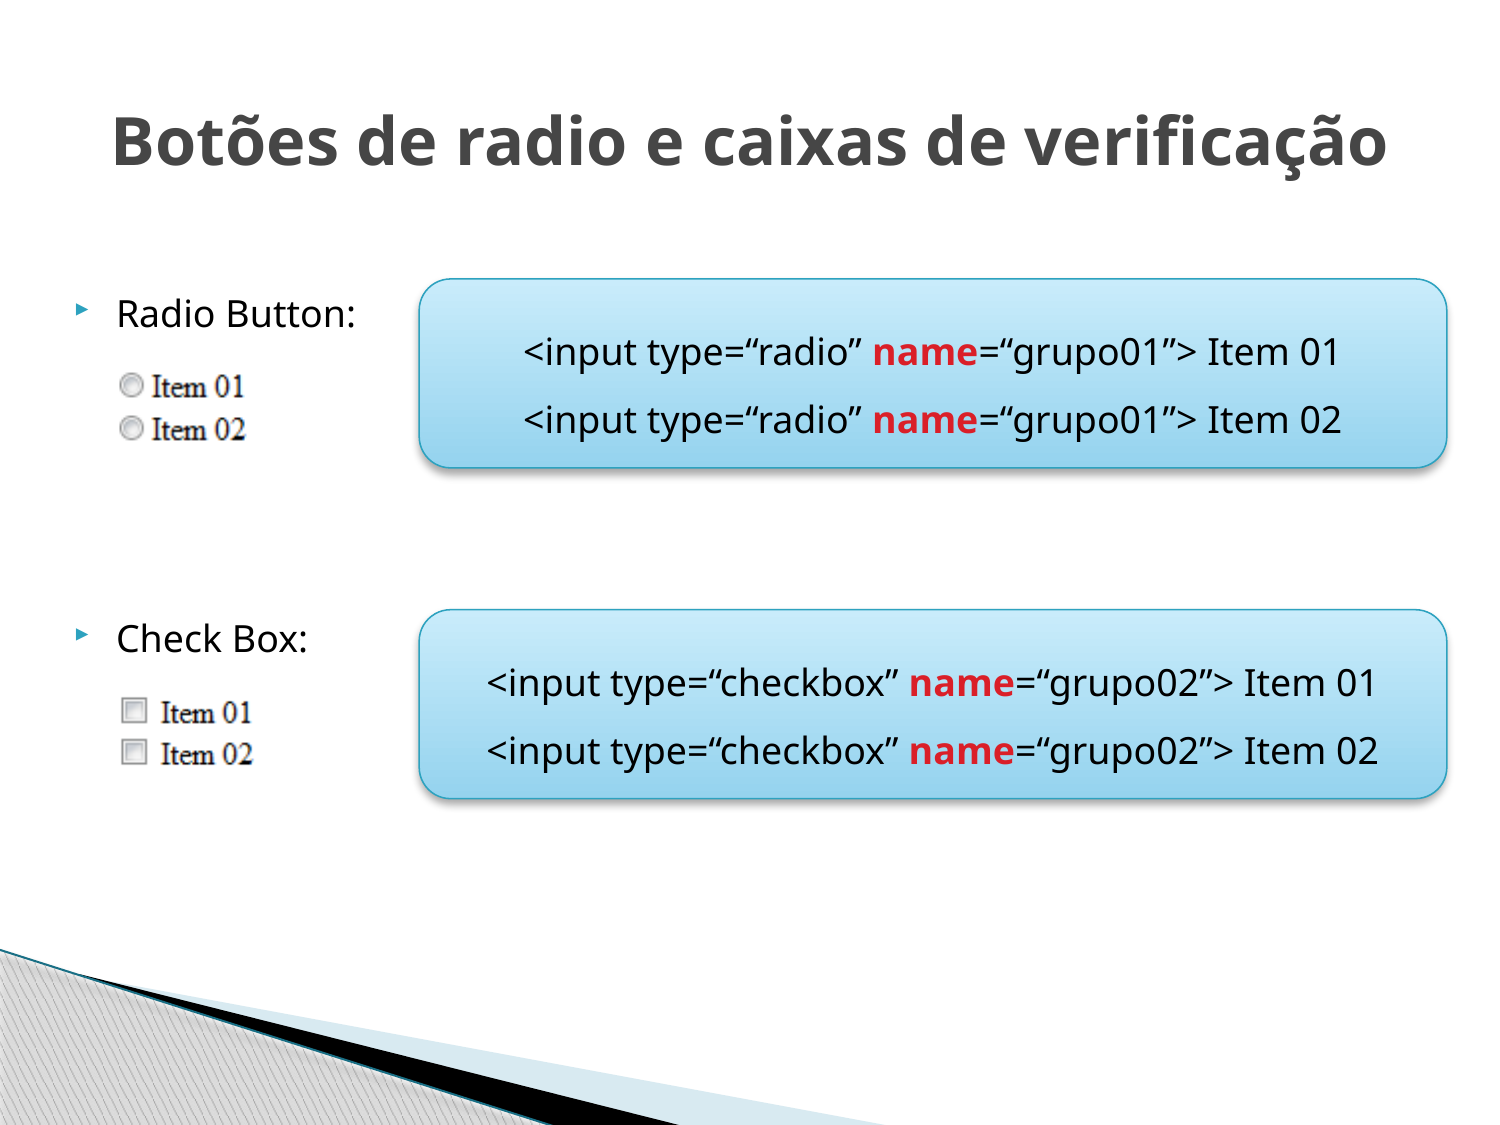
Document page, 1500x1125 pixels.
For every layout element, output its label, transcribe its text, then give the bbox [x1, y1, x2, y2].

picture [111, 361, 264, 457]
title Botões de radio e caixas de verificação [75, 45, 1425, 233]
text_box <input type=“checkbox” name=“grupo02”> Item 01 <input type=“checkbox” name=“grupo02”> Item 02 [418, 608, 1448, 800]
text_box Check Box: [41, 580, 703, 675]
picture [111, 686, 266, 776]
text_box <input type=“radio” name=“grupo01”> Item 01 <input type=“radio” name=“grupo01”> Item 02 [418, 278, 1448, 469]
list Radio Button: [41, 255, 561, 350]
